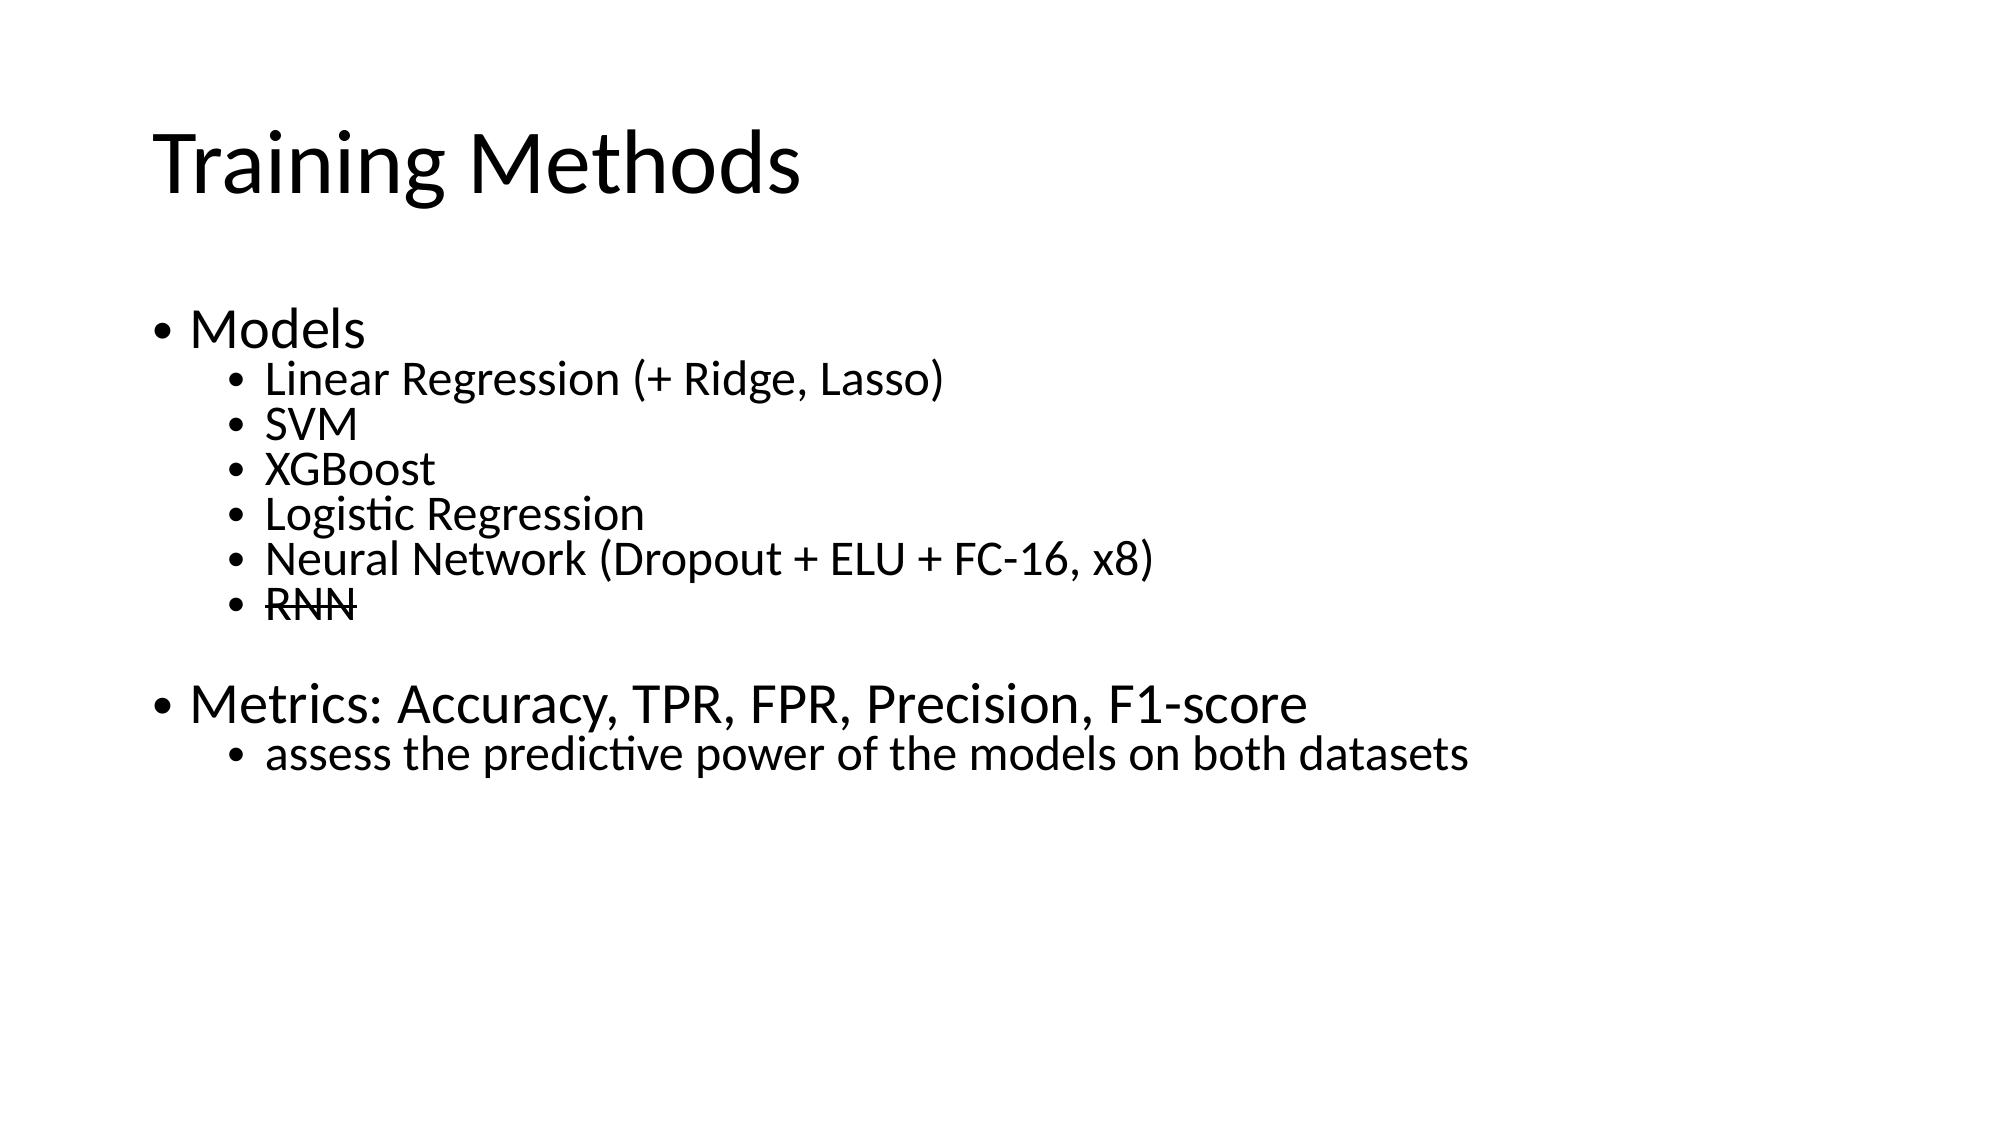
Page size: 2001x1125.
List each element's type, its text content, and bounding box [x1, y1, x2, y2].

list Models Linear Regression (+ Ridge, Lasso) SVM XGBoost Logistic Regression Neural Network (Dropout + ELU + FC-16, x8) RNN Metrics: Accuracy, TPR, FPR, Precision, F1-score assess the predictive power of the models on both datasets [137, 299, 1863, 1033]
title Training Methods [137, 59, 1863, 278]
